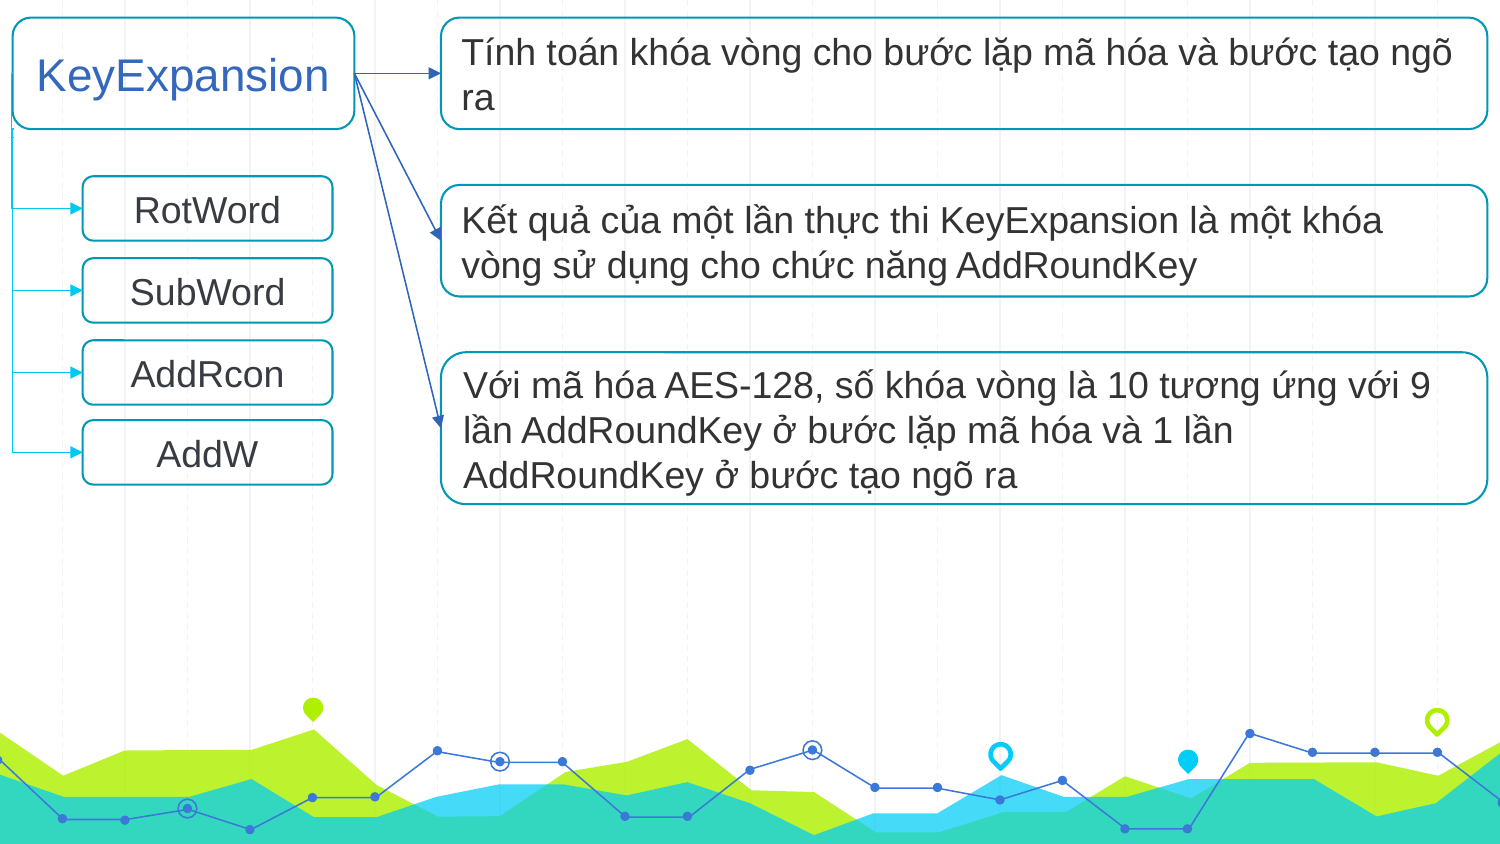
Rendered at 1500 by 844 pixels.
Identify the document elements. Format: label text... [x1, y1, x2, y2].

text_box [354, 73, 442, 429]
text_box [12, 73, 83, 453]
text_box SubWord [87, 256, 335, 325]
text_box RotWord [87, 174, 335, 243]
text_box KeyExpansion [10, 15, 357, 132]
text_box Tính toán khóa vòng cho bước lặp mã hóa và bước tạo ngõ ra [438, 15, 1490, 132]
text_box AddW [80, 418, 335, 487]
text_box Kết quả của một lần thực thi KeyExpansion là một khóa vòng sử dụng cho chức năng AddRoundKey [446, 182, 1490, 299]
text_box AddRcon [87, 338, 335, 407]
text_box Với mã hóa AES-128, số khóa vòng là 10 tương ứng với 9 lần AddRoundKey ở bước lặp mã hóa và 1 lần AddRoundKey ở bước tạo ngõ ra [438, 350, 1490, 507]
